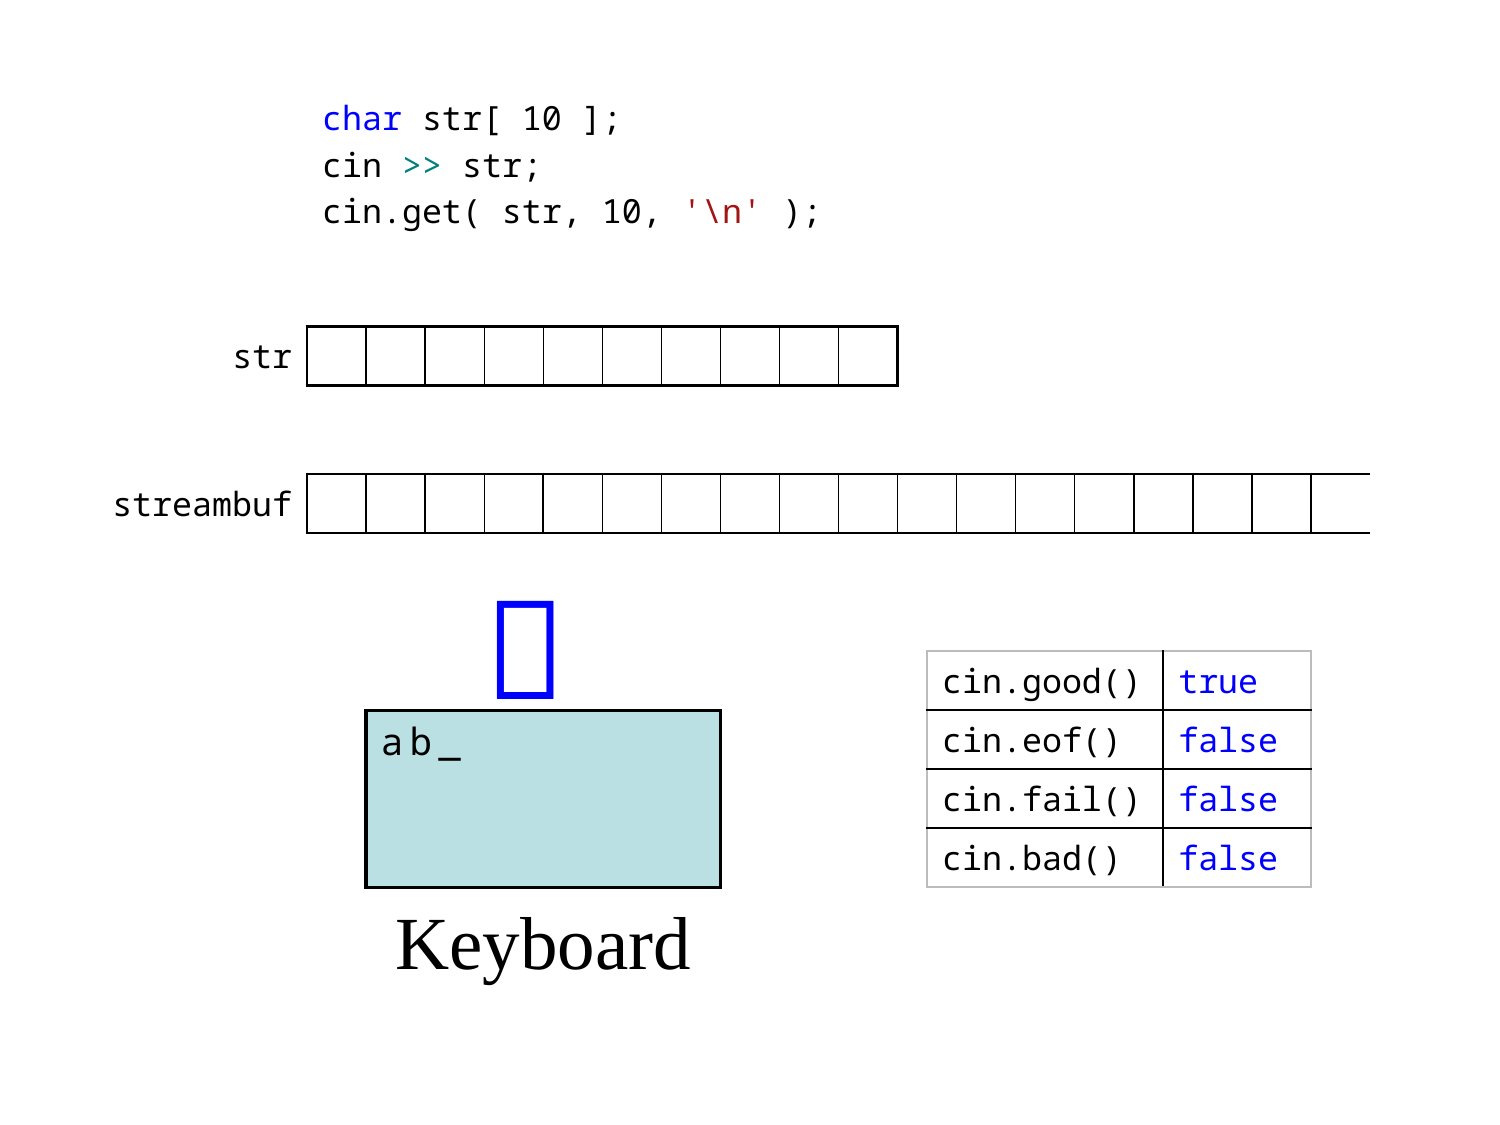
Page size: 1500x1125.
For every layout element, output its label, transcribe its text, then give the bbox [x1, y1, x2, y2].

table_header [721, 328, 779, 384]
table_header [1016, 475, 1074, 532]
table_header [603, 328, 661, 384]
table_cell false [1164, 829, 1310, 886]
table_header [367, 475, 424, 532]
table_header str [218, 326, 306, 385]
table_header [485, 328, 543, 384]
text_box  [484, 562, 603, 711]
table_header [603, 475, 661, 532]
table_header [426, 328, 484, 384]
table_header [544, 475, 602, 532]
table_header [308, 328, 365, 384]
table_header [544, 328, 602, 384]
table_header [662, 328, 720, 384]
table_header [1253, 475, 1310, 532]
table_header [721, 475, 779, 532]
table_header [485, 475, 542, 532]
table_header [308, 475, 365, 532]
table_cell cin.bad() [928, 829, 1162, 886]
table_header cin.good() [928, 652, 1162, 709]
table_header [957, 475, 1015, 532]
table_cell cin.fail() [928, 770, 1162, 827]
table_header [898, 475, 956, 532]
table_header [1075, 475, 1133, 532]
table_header [839, 475, 897, 532]
table_header [1135, 475, 1192, 532]
table_header [426, 475, 484, 532]
table_header [662, 475, 720, 532]
table_header [839, 328, 896, 384]
list char str[ 10 ]; cin >> str; cin.get( str, 10, '\n' ); [307, 90, 898, 238]
table_header streambuf [100, 474, 306, 533]
table_cell false [1164, 711, 1310, 768]
table_header true [1164, 652, 1310, 709]
table_header [1312, 475, 1370, 532]
table_cell cin.eof() [928, 711, 1162, 768]
text_box ab_ [366, 710, 721, 888]
table_header [1194, 475, 1251, 532]
table_header [367, 328, 424, 384]
table_header [780, 475, 838, 532]
table_header [780, 328, 838, 384]
table_cell false [1164, 770, 1310, 827]
